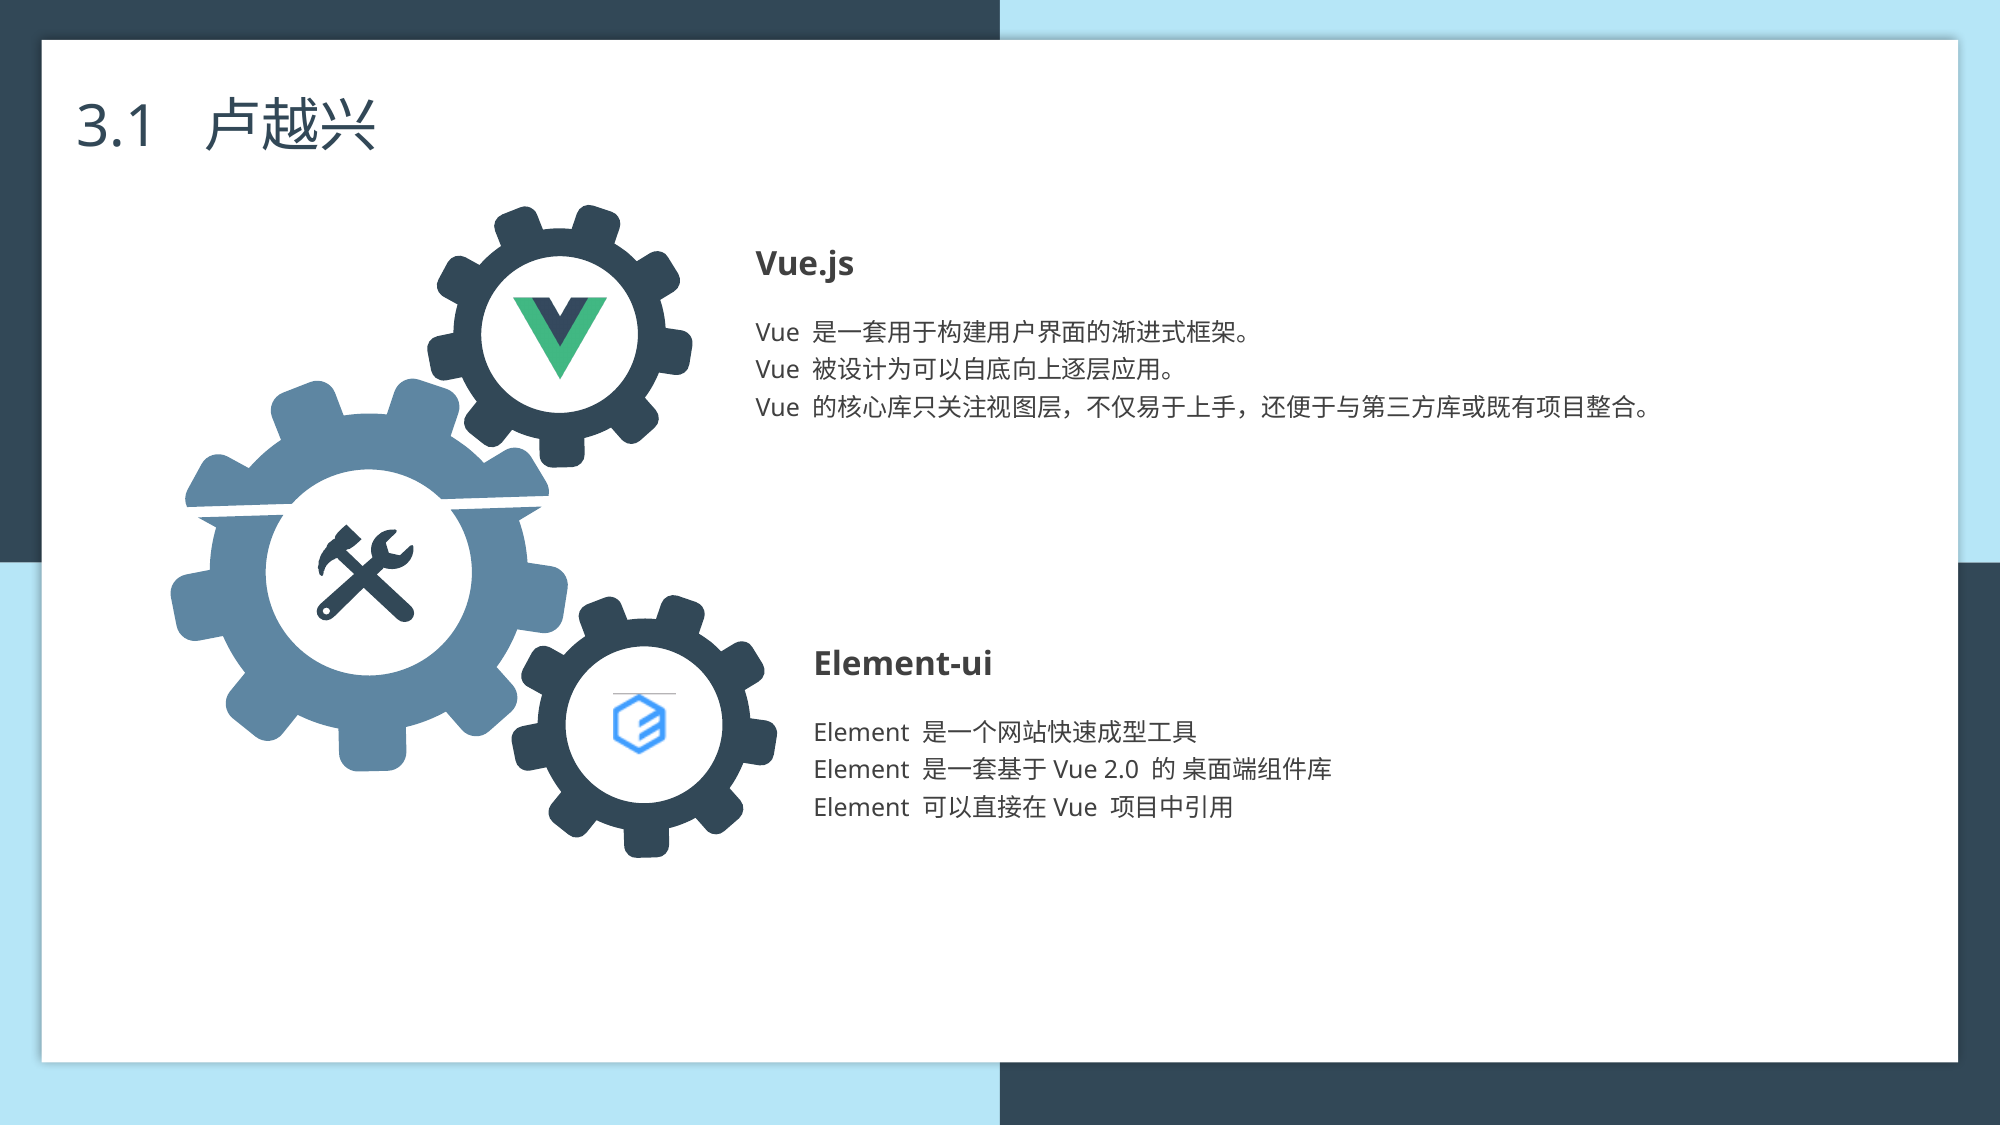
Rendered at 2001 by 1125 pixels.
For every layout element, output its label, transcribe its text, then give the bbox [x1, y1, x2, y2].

text_box [436, 204, 693, 444]
text_box [633, 595, 778, 858]
picture [512, 291, 607, 386]
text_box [115, 292, 631, 855]
text_box Element-ui [798, 634, 1042, 690]
text_box 3.1 卢越兴 [61, 28, 685, 166]
text_box Element 是一个网站快速成型工具 Element 是一套基于Vue 2.0 的 桌面端组件库 Element 可以直接在Vue 项目中引用 [798, 701, 1739, 840]
text_box [998, 0, 2000, 564]
picture [612, 692, 676, 759]
text_box [0, 564, 998, 1125]
text_box Vue.js [740, 234, 923, 290]
text_box [0, 0, 998, 564]
text_box [40, 38, 1960, 1064]
text_box [998, 564, 2000, 1125]
text_box Vue 是一套用于构建用户界面的渐进式框架。 Vue 被设计为可以自底向上逐层应用。 Vue 的核心库只关注视图层，不仅易于上手，还便于与第三方库或既有项目整合。 [740, 301, 1681, 440]
